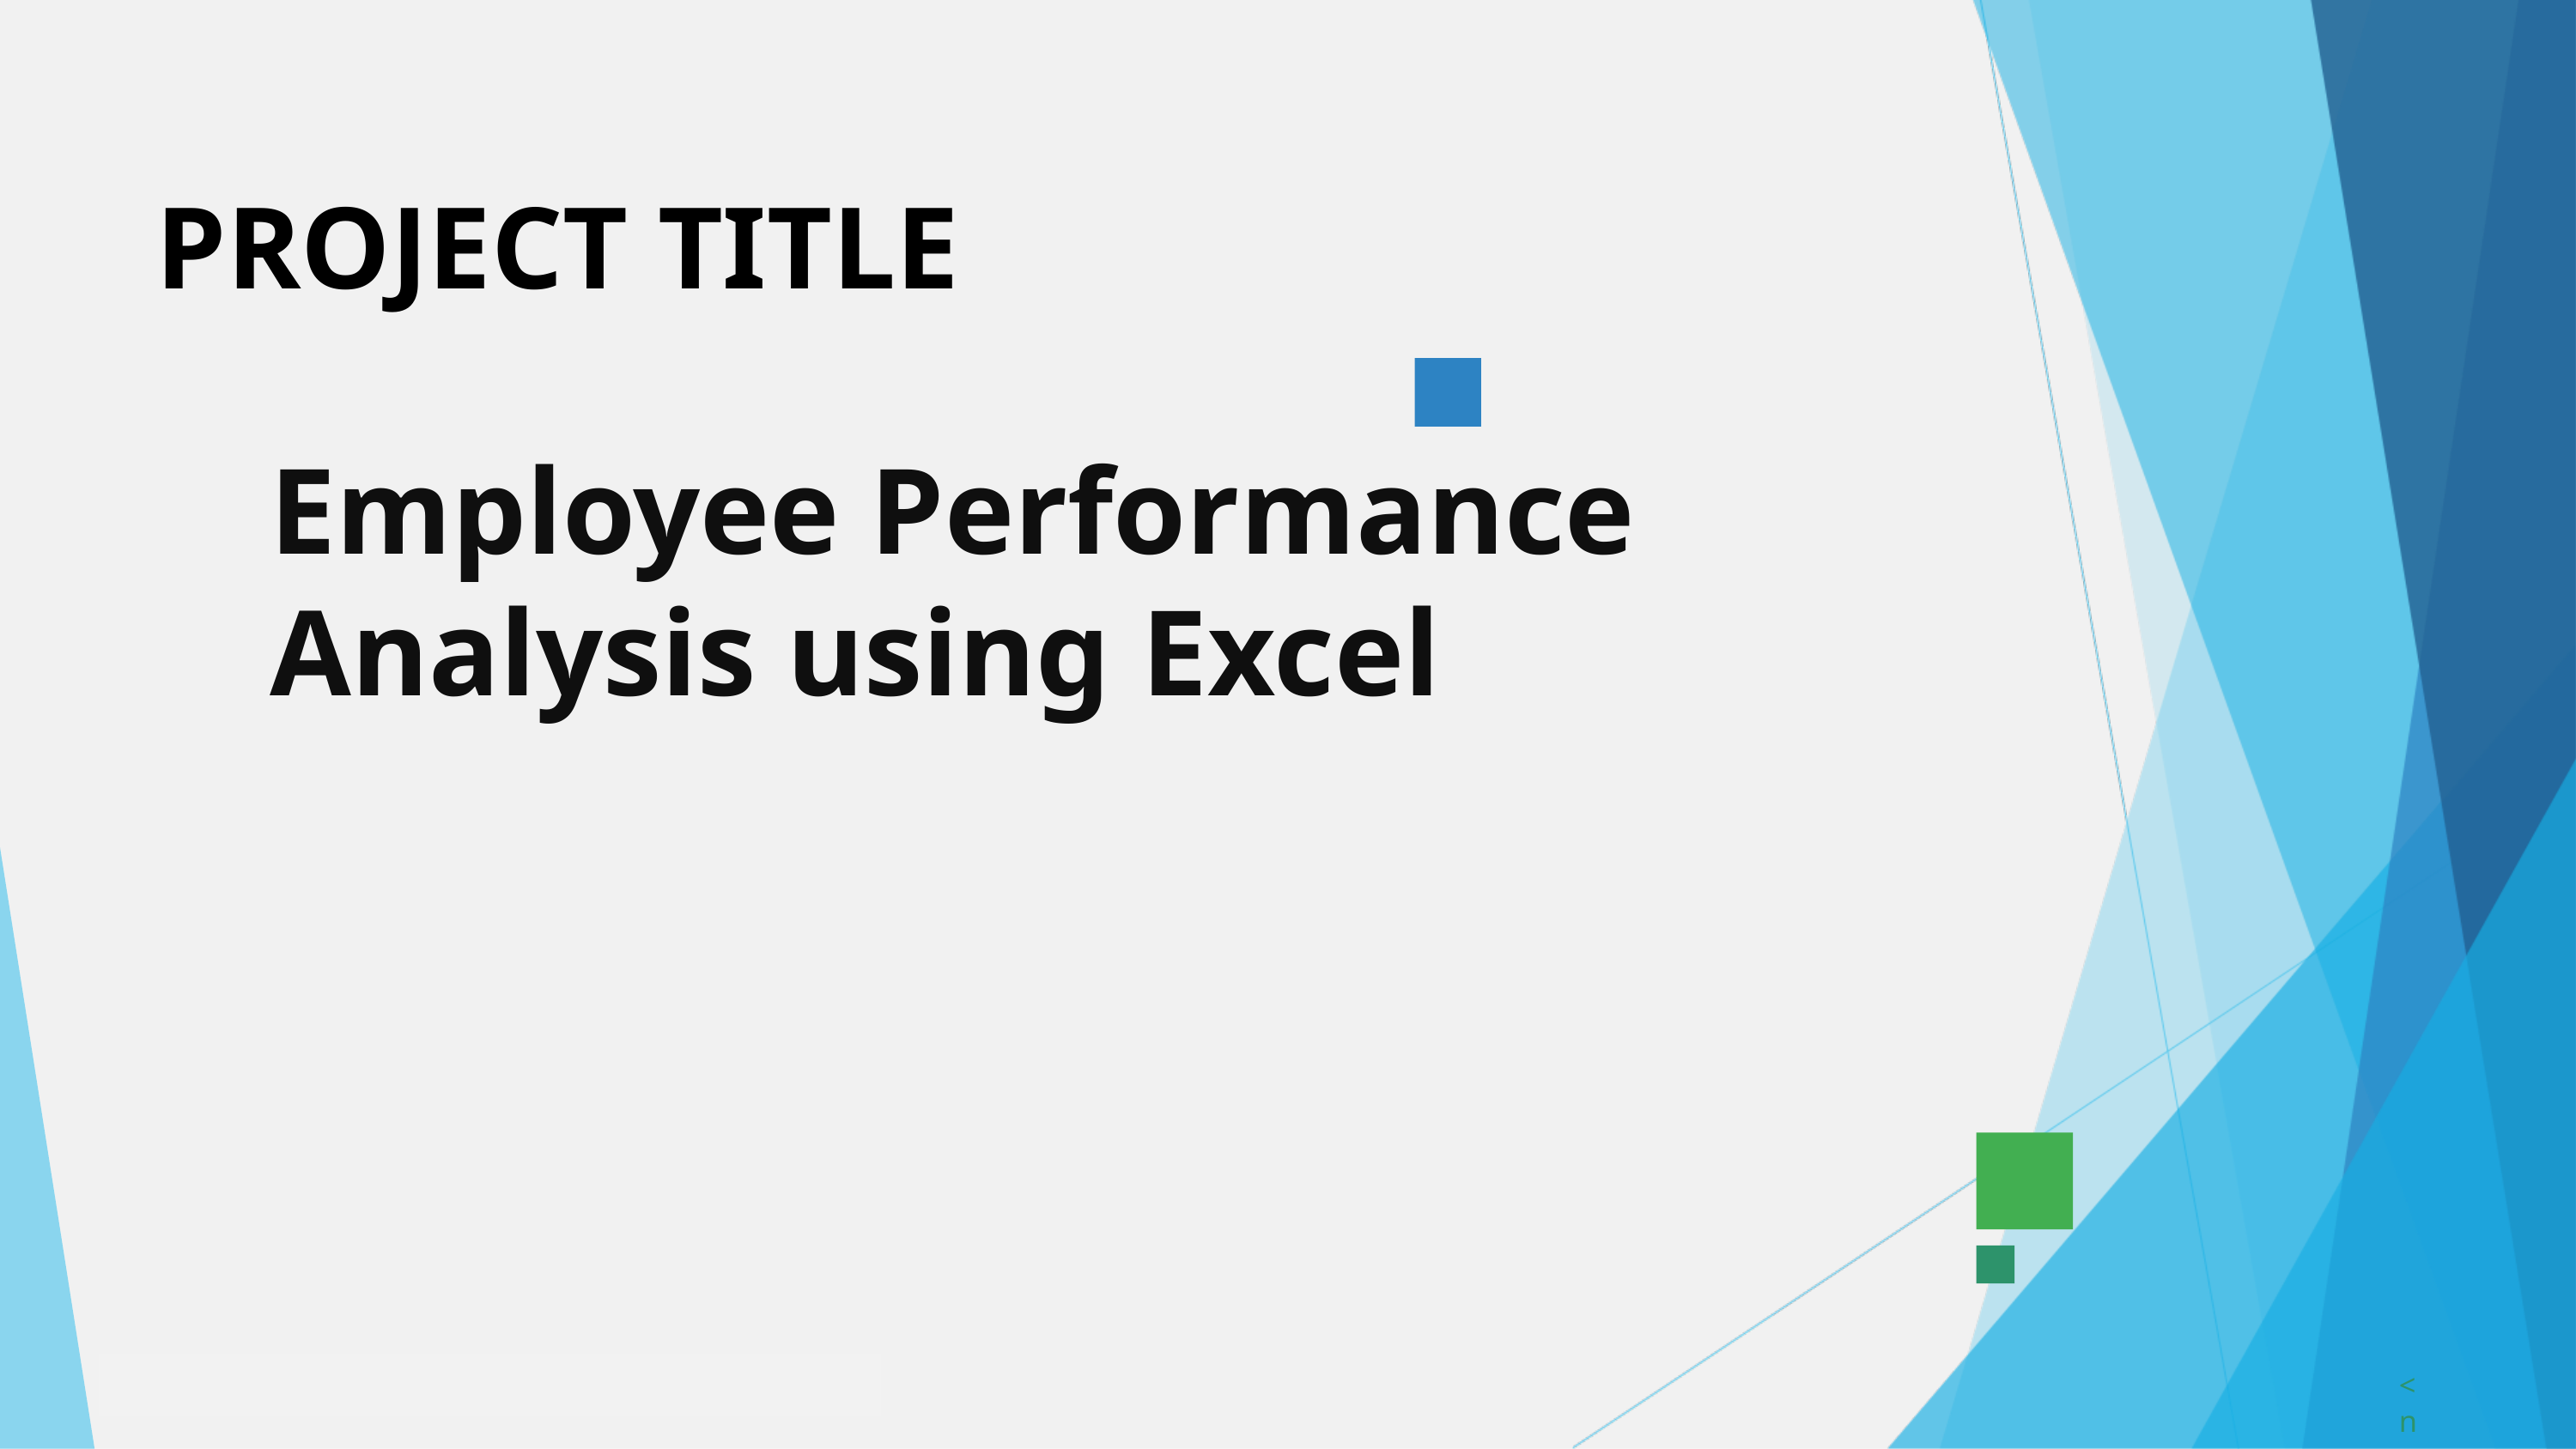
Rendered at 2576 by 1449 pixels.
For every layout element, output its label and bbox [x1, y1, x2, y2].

text_box [1976, 1132, 2074, 1230]
text_box [1414, 357, 1482, 427]
text_box [0, 0, 2576, 1449]
text_box [0, 846, 95, 1449]
text_box [1976, 1245, 2015, 1284]
